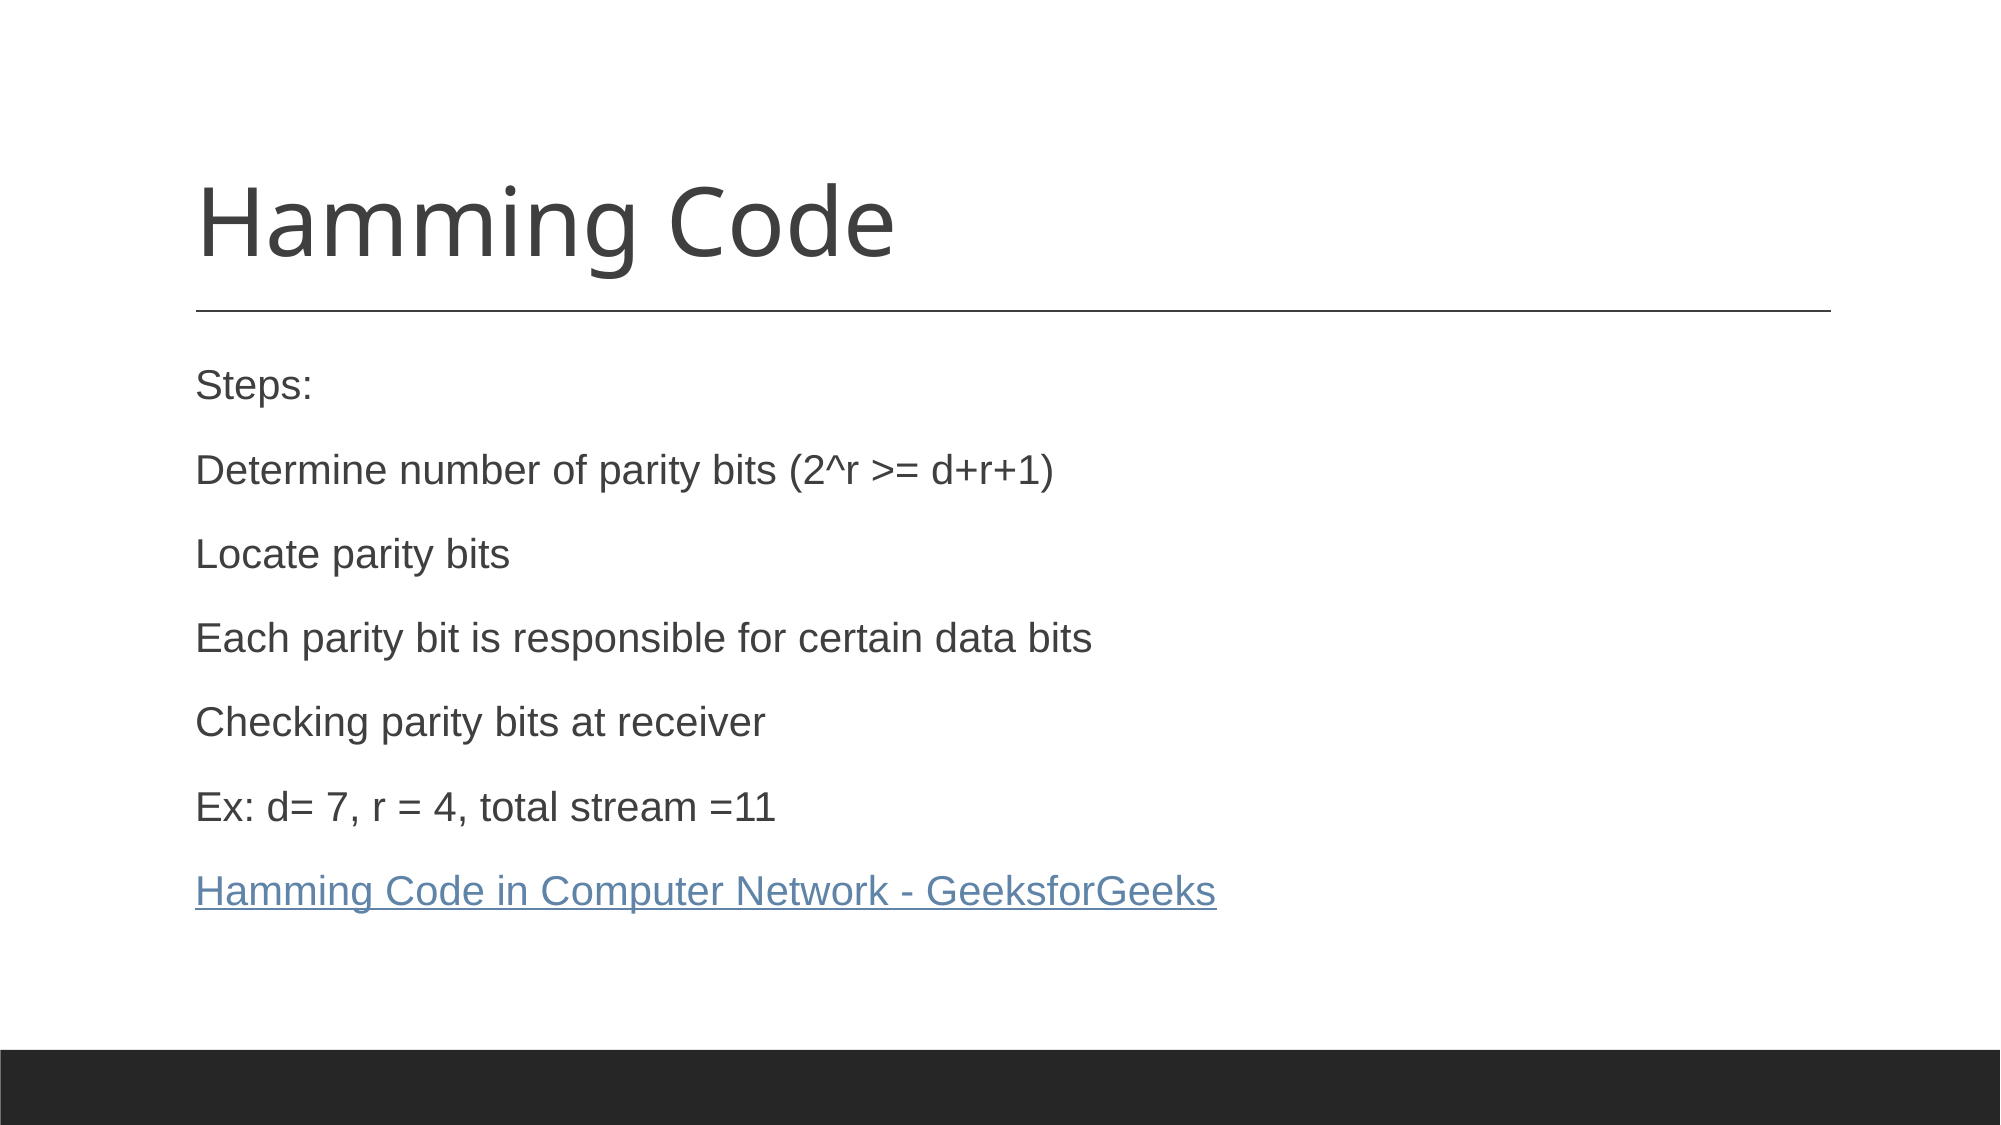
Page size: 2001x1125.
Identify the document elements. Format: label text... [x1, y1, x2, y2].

list Steps: Determine number of parity bits (2^r >= d+r+1) Locate parity bits Each parity bit is responsible for certain data bits Checking parity bits at receiver Ex: d= 7, r = 4, total stream =11 Hamming Code in Computer Network - GeeksforGeeks [180, 345, 1830, 963]
title Hamming Code [180, 47, 1830, 285]
